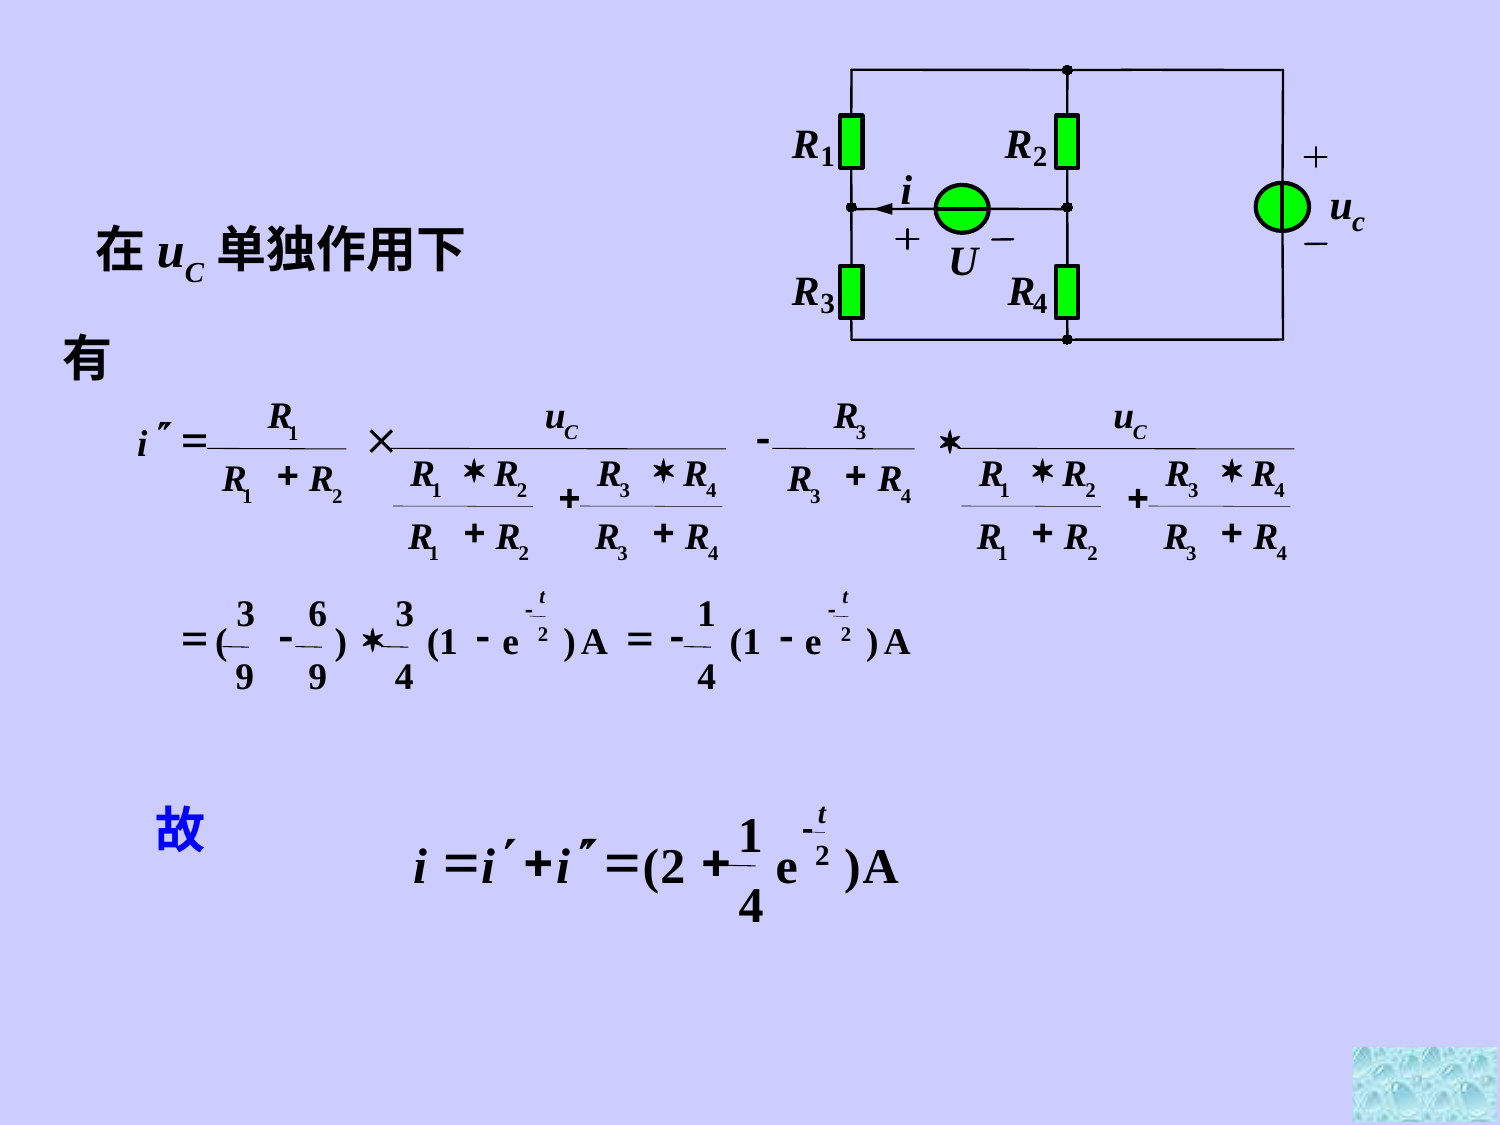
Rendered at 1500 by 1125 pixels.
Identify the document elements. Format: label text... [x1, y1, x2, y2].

text_box [1352, 1046, 1421, 1122]
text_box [121, 387, 1304, 703]
text_box 有 [48, 319, 128, 394]
text_box 在uC单独作用下 [80, 210, 481, 296]
text_box 故 [140, 790, 221, 866]
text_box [396, 786, 899, 933]
text_box [1421, 1046, 1497, 1122]
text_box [791, 65, 1366, 345]
